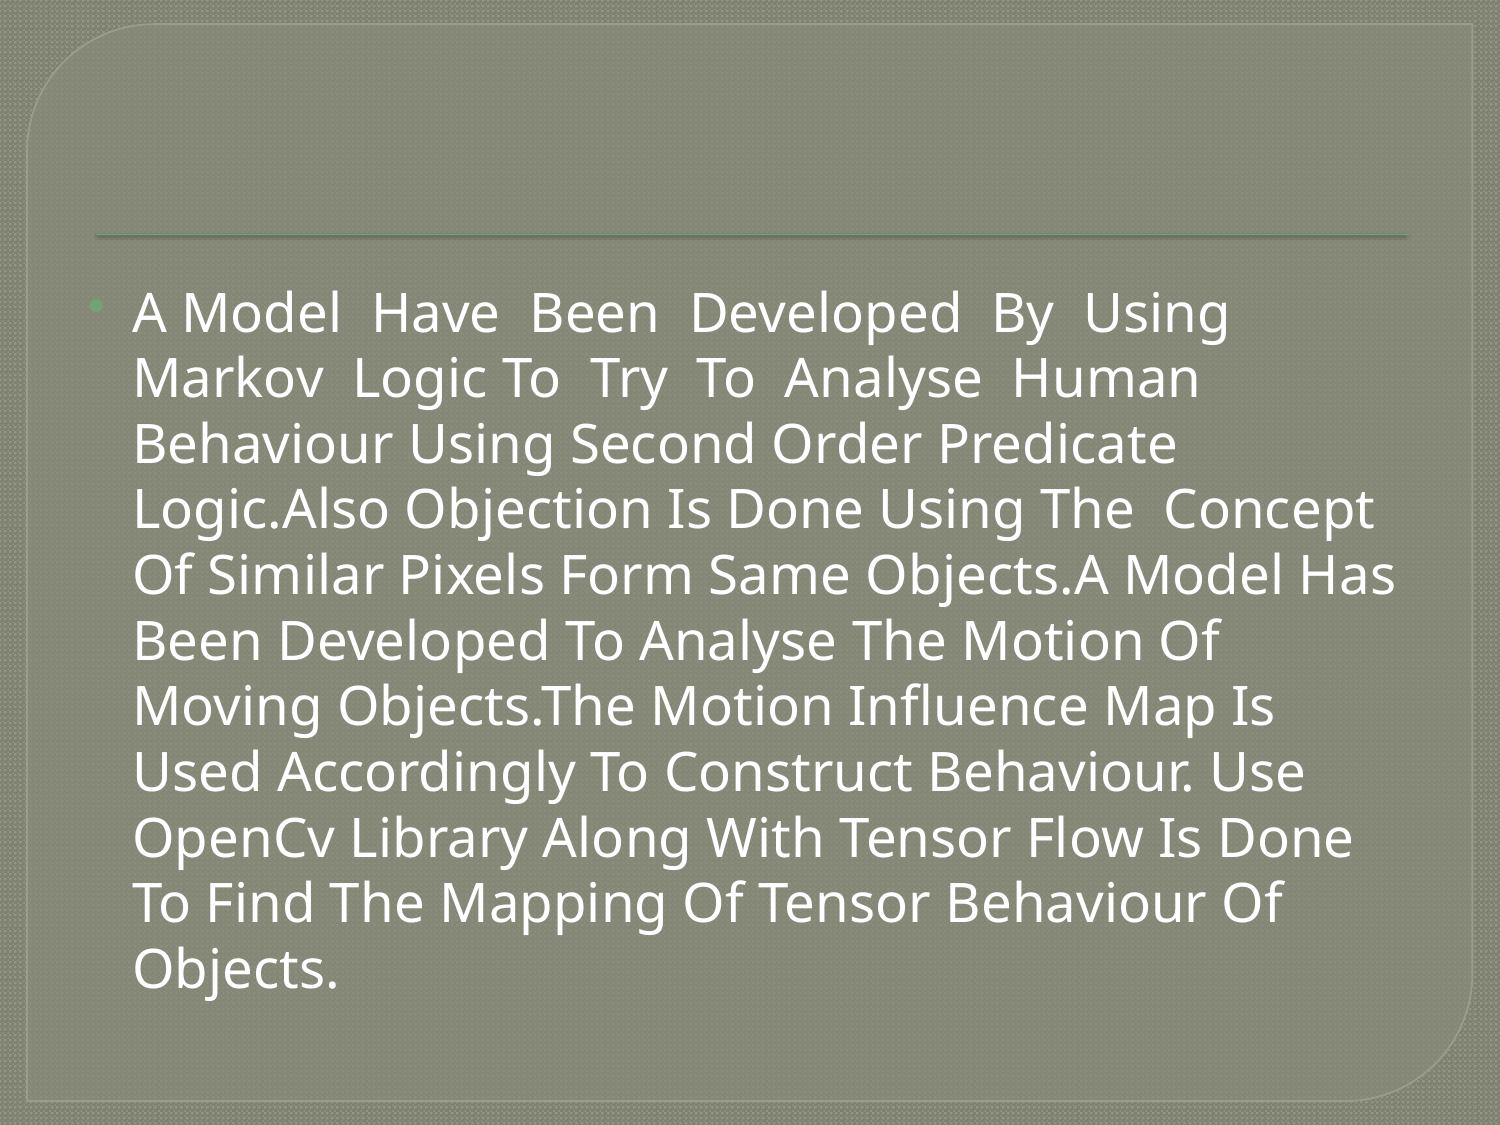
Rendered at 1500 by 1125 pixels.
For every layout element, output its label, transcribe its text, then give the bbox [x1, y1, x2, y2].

list A Model Have Been Developed By Using Markov Logic To Try To Analyse Human Behaviour Using Second Order Predicate Logic.Also Objection Is Done Using The Concept Of Similar Pixels Form Same Objects.A Model Has Been Developed To Analyse The Motion Of Moving Objects.The Motion Influence Map Is Used Accordingly To Construct Behaviour. Use OpenCv Library Along With Tensor Flow Is Done To Find The Mapping Of Tensor Behaviour Of Objects. [75, 270, 1425, 1013]
